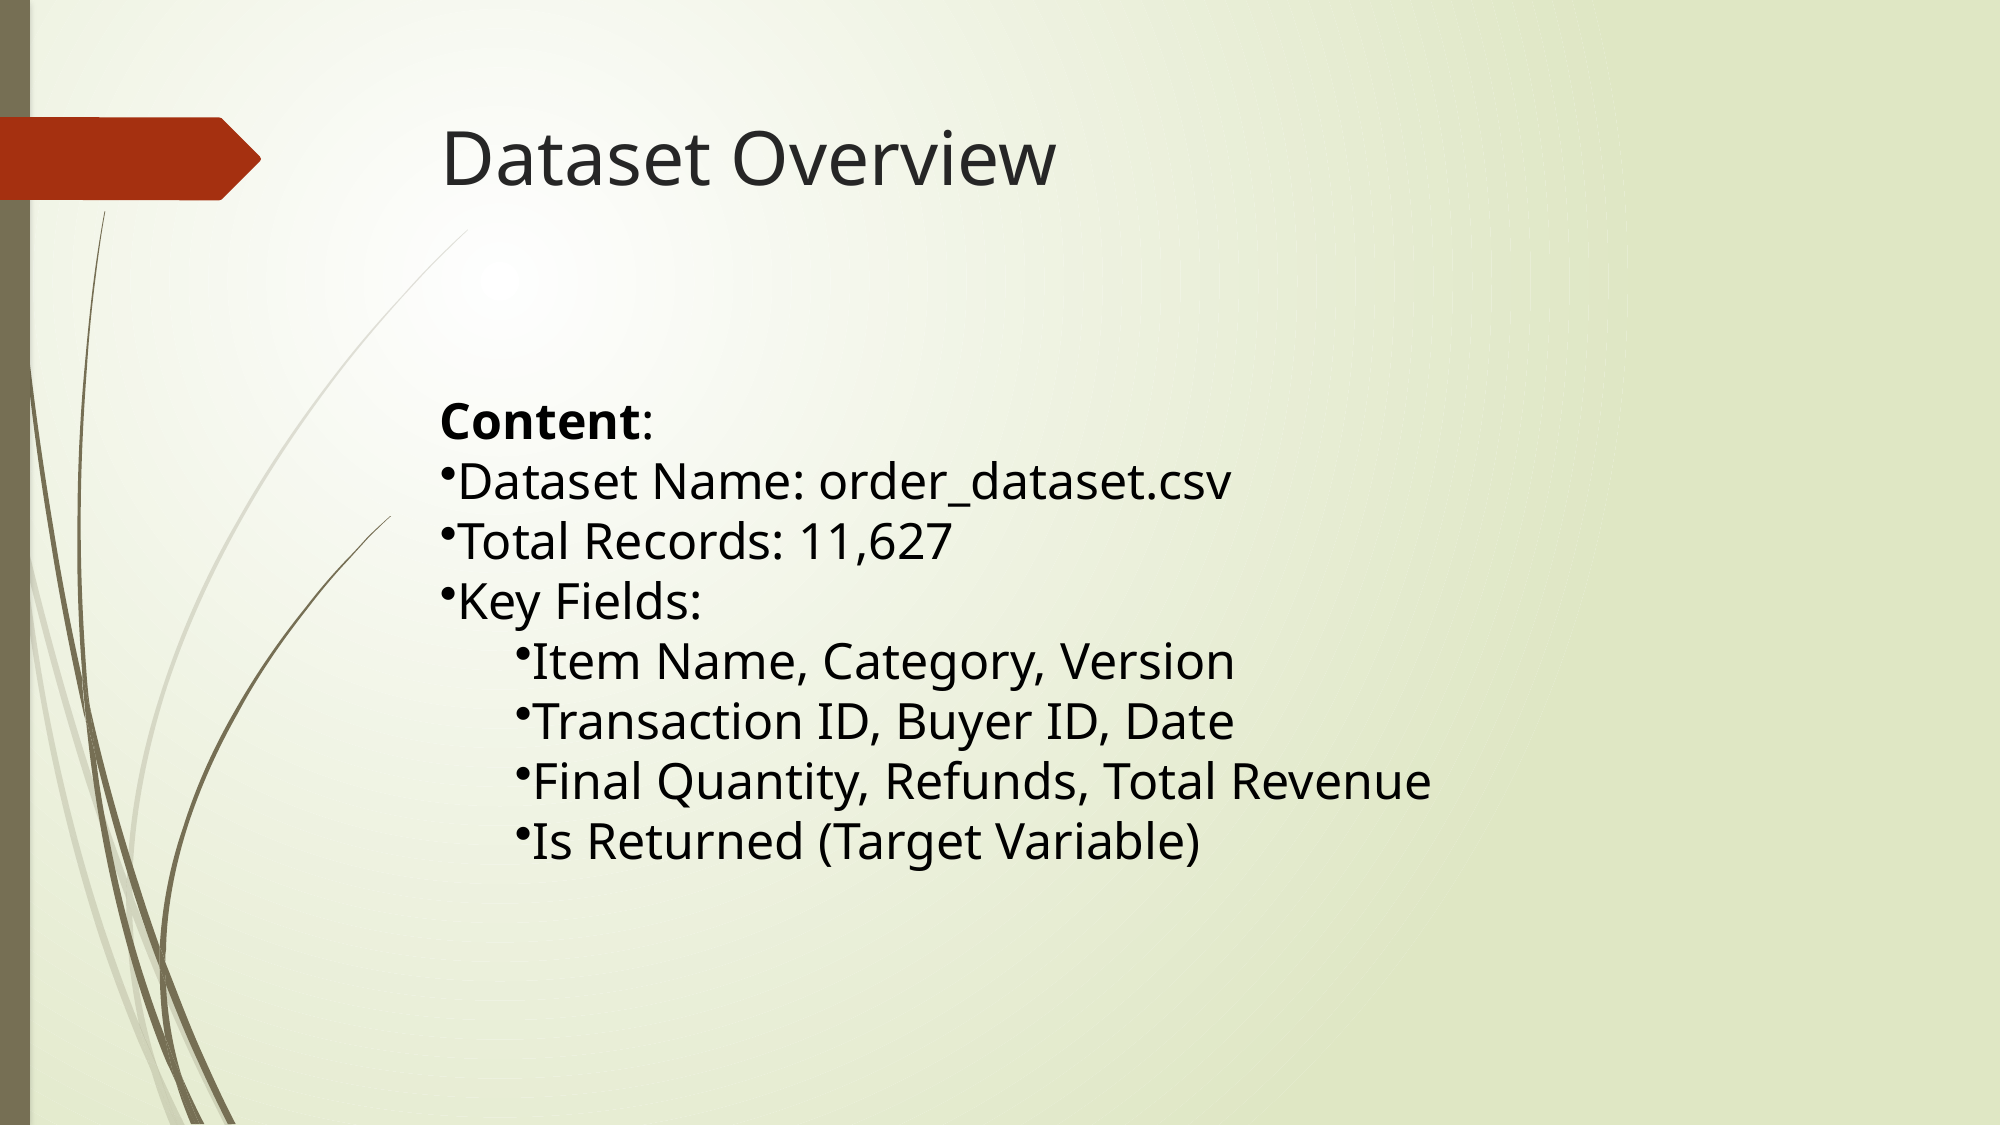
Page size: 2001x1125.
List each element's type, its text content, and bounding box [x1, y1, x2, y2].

title Dataset Overview [425, 102, 1888, 313]
list Content: Dataset Name: order_dataset.csv Total Records: 11,627 Key Fields: Item Name, Category, Version Transaction ID, Buyer ID, Date Final Quantity, Refunds, Total Revenue Is Returned (Target Variable) [424, 333, 1604, 987]
